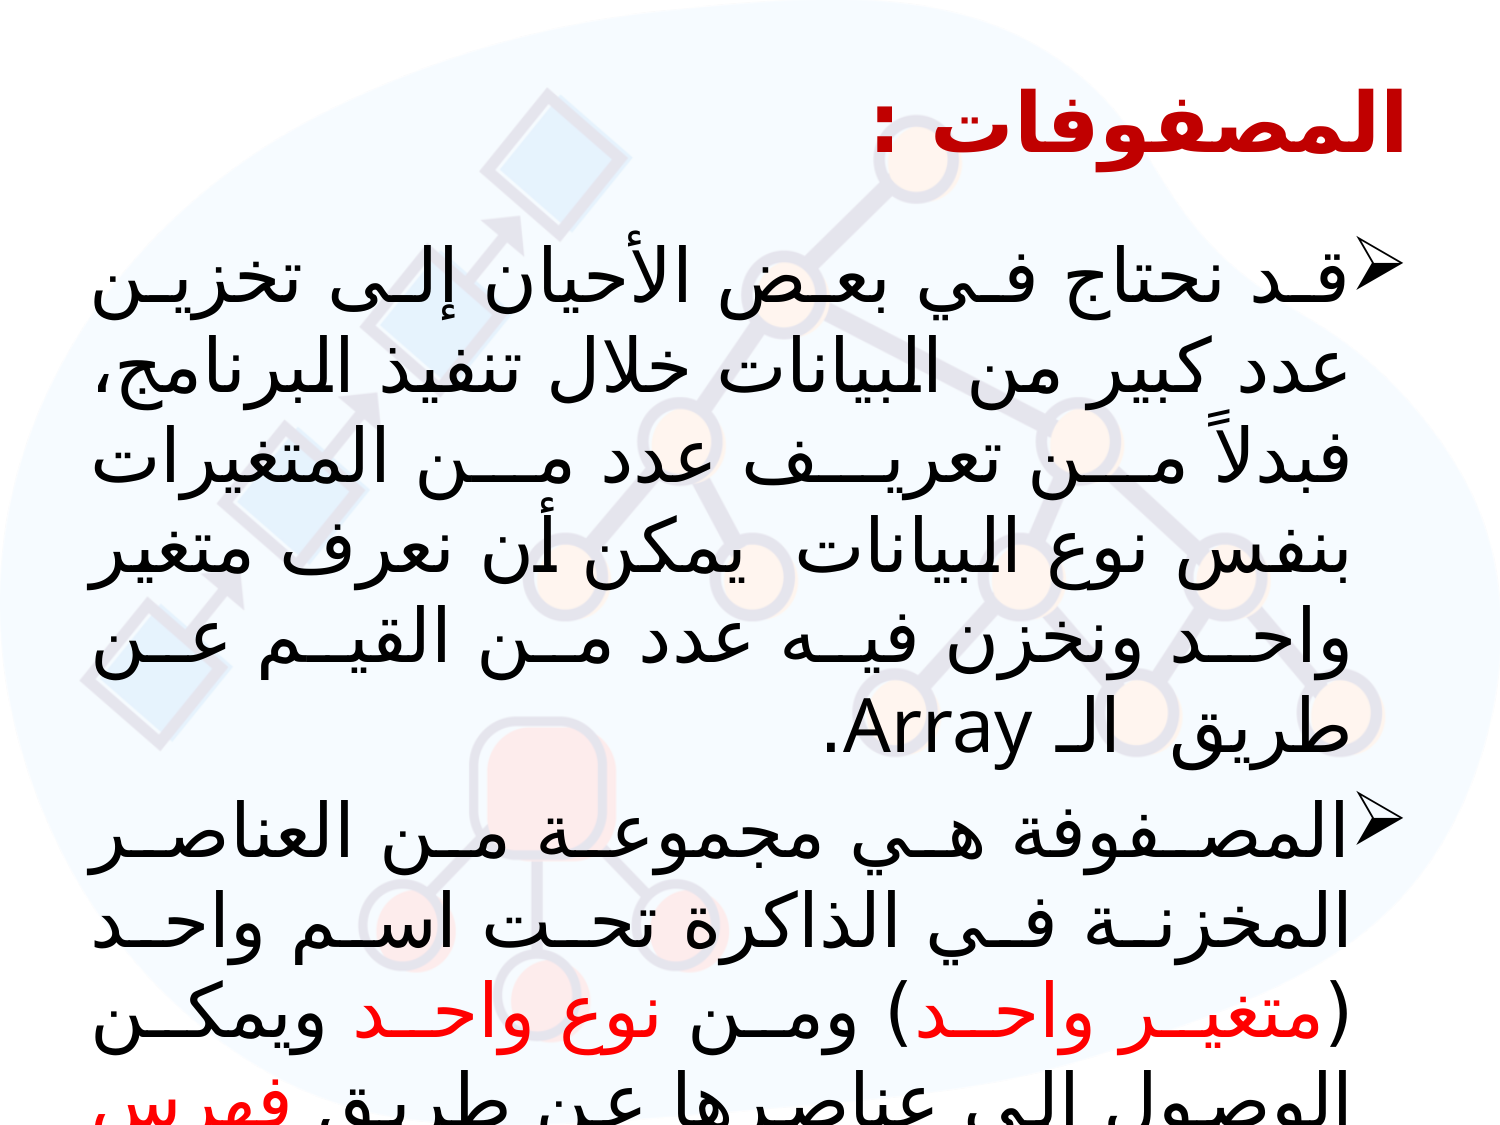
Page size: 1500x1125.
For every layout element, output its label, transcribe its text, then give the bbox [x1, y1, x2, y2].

title المصفوفات : [75, 24, 1425, 213]
list قد نحتاج في بعض الأحيان إلى تخزين عدد كبير من البيانات خلال تنفيذ البرنامج، فبدلاً من تعريف عدد من المتغيرات بنفس نوع البيانات يمكن أن نعرف متغير واحد ونخزن فيه عدد من القيم عن طريق الـ Array. المصفوفة هي مجموعة من العناصر المخزنة في الذاكرة تحت اسم واحد (متغير واحد) ومن نوع واحد ويمكن الوصول إلى عناصرها عن طريق فهرس المصفوفة. [75, 220, 1425, 1050]
